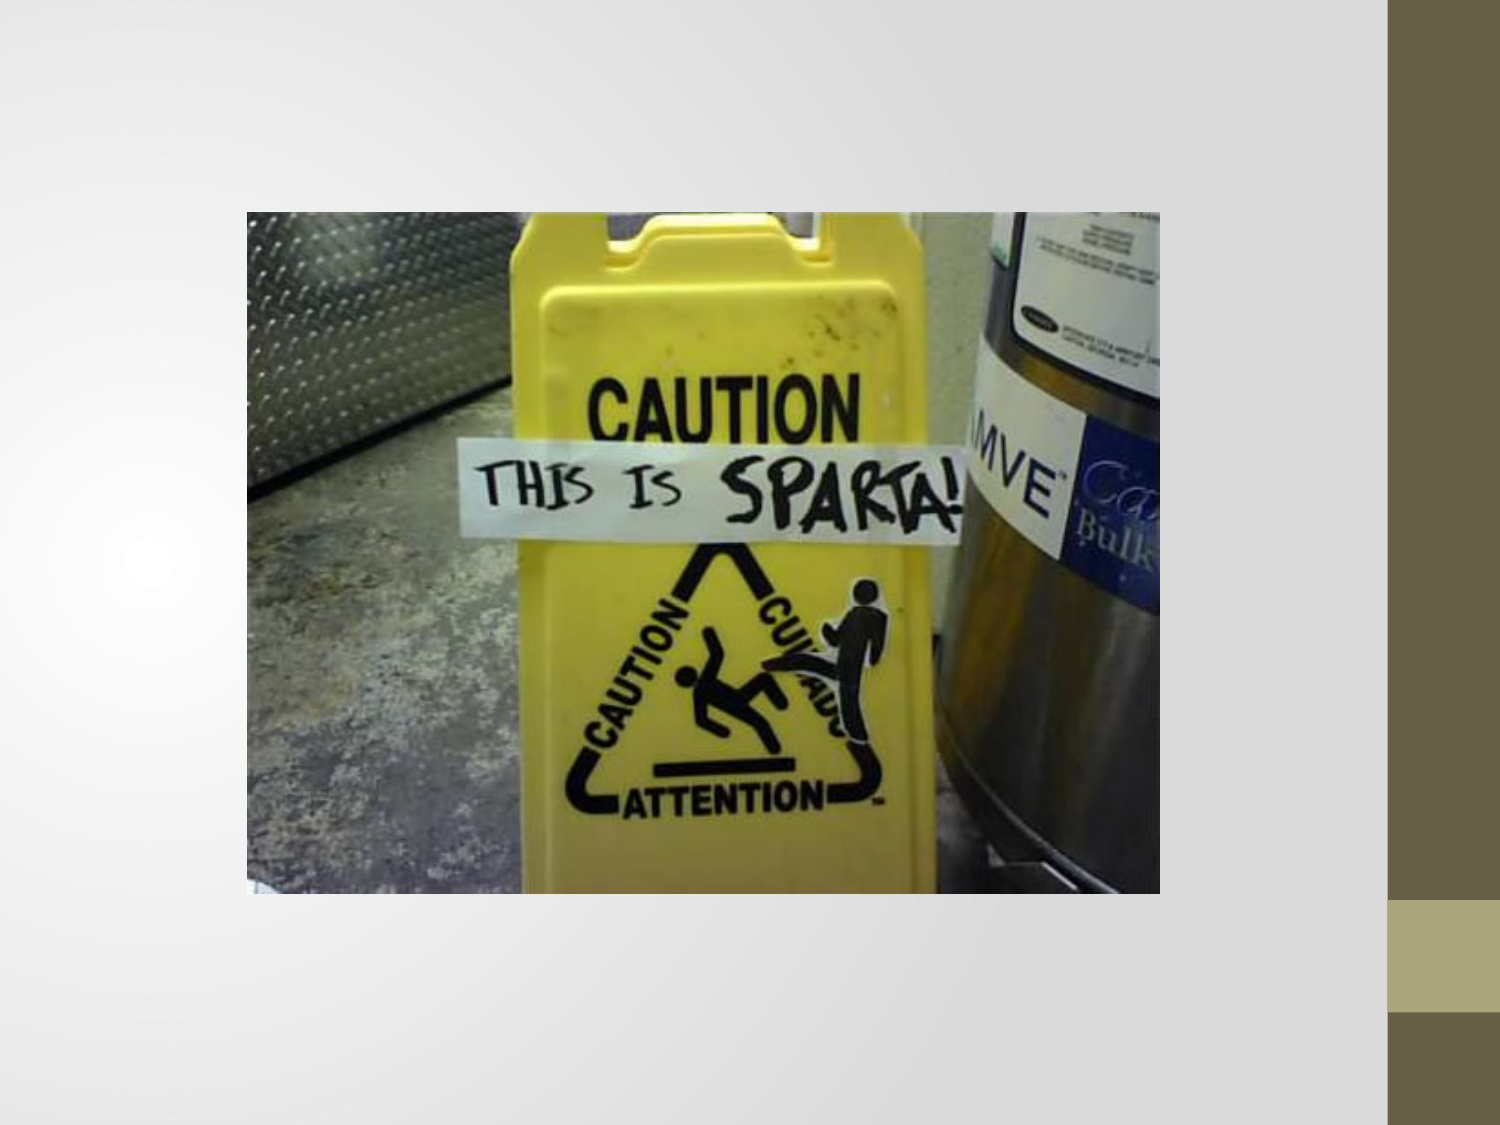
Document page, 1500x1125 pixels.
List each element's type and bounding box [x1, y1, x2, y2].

picture [246, 211, 1161, 894]
